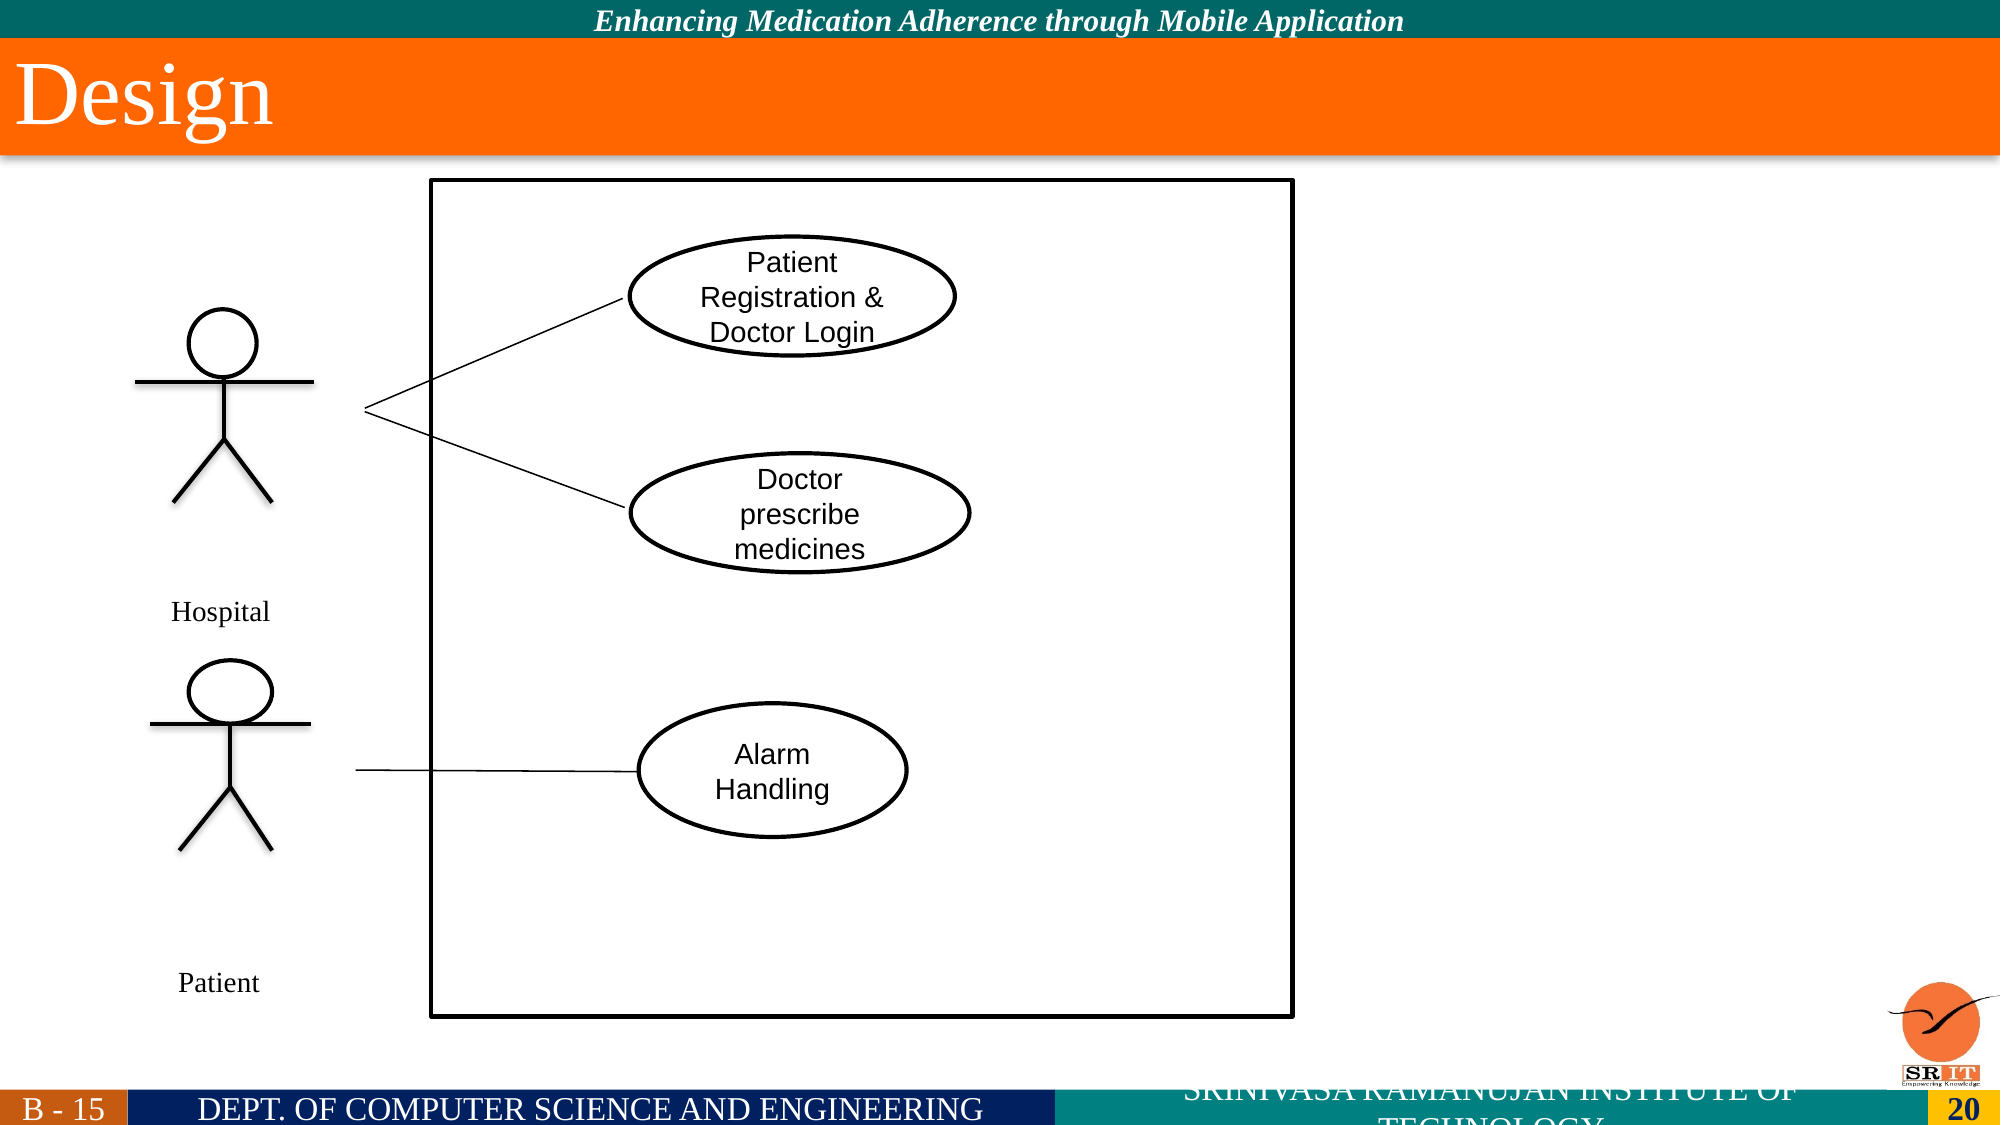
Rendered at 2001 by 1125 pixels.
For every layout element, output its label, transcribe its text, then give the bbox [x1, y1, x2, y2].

text_box [188, 660, 273, 720]
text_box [364, 298, 623, 409]
title Design [0, 38, 2000, 156]
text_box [364, 411, 625, 508]
text_box Alarm Handling [638, 703, 907, 837]
picture [1887, 977, 2000, 1090]
list Hospital Patient [32, 179, 1965, 1065]
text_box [172, 438, 222, 503]
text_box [230, 786, 273, 851]
text_box Patient Registration & Doctor Login [629, 236, 955, 356]
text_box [179, 786, 229, 851]
text_box [188, 309, 257, 377]
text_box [223, 438, 273, 503]
text_box [431, 179, 1293, 1017]
text_box Doctor prescribe medicines [630, 453, 970, 573]
